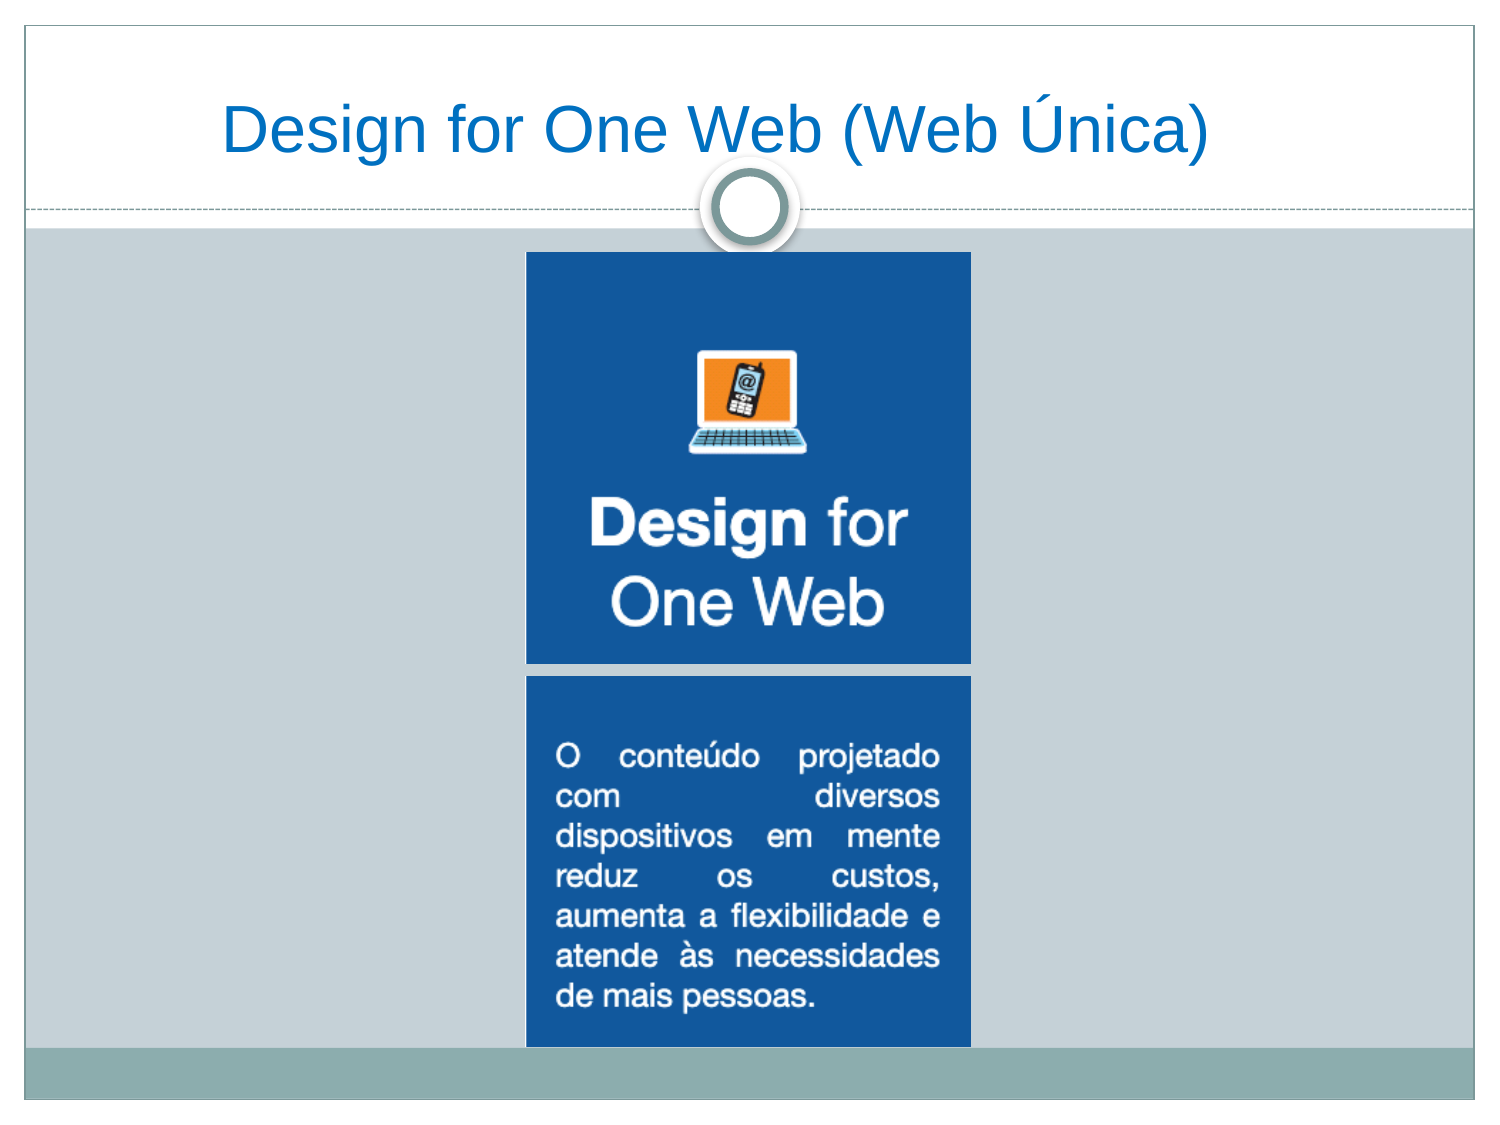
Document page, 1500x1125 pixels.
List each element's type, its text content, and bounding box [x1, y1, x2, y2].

picture [525, 676, 972, 1048]
title Design for One Web (Web Única) [41, 19, 1392, 173]
picture [525, 252, 972, 664]
